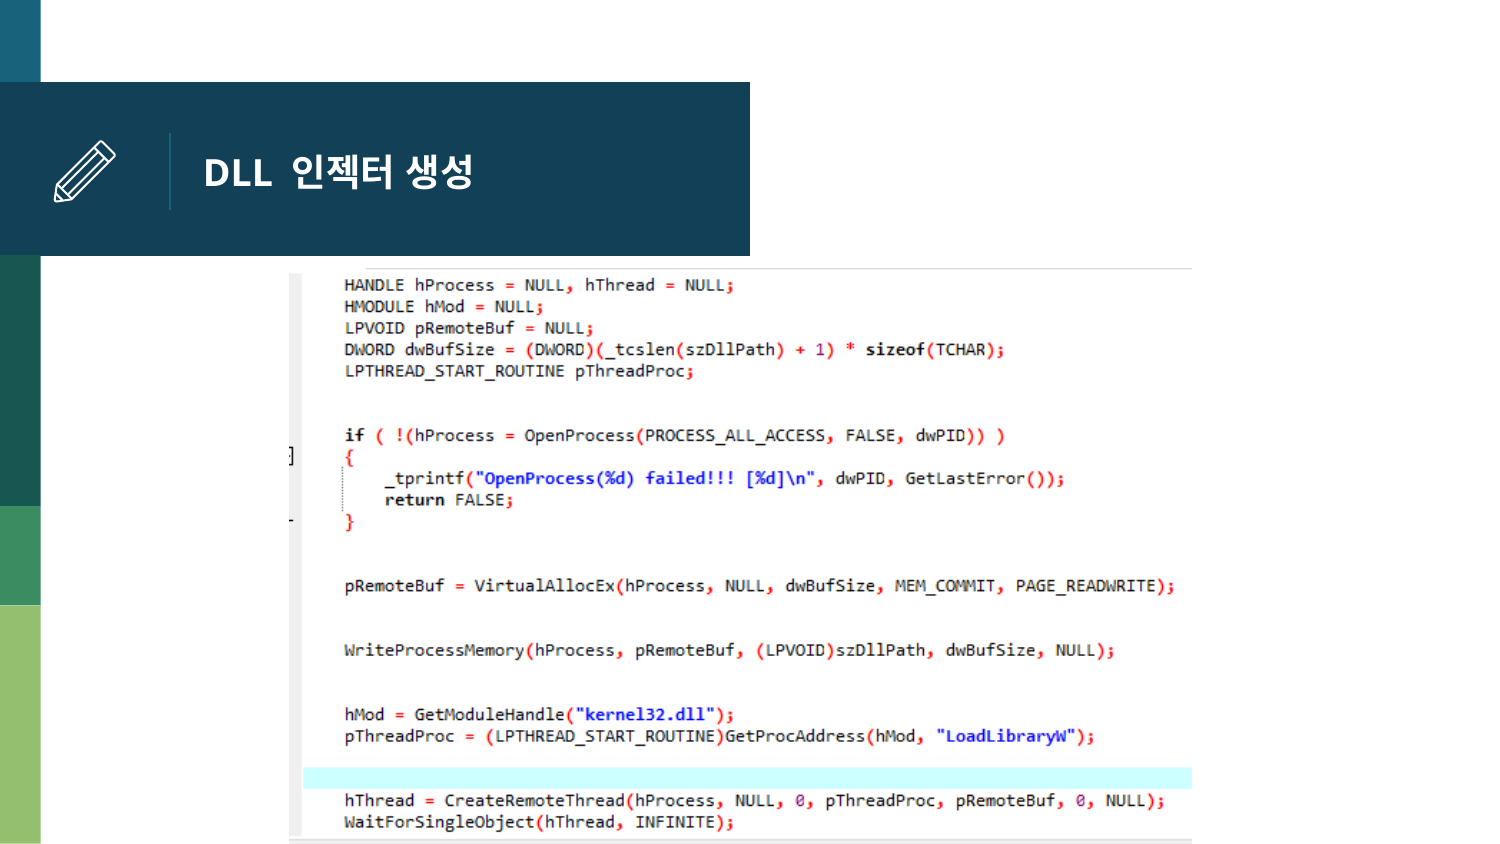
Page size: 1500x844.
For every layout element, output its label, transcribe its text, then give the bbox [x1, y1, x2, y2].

title DLL 인젝터 생성 [187, 87, 715, 256]
picture [289, 268, 1192, 844]
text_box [54, 141, 116, 202]
